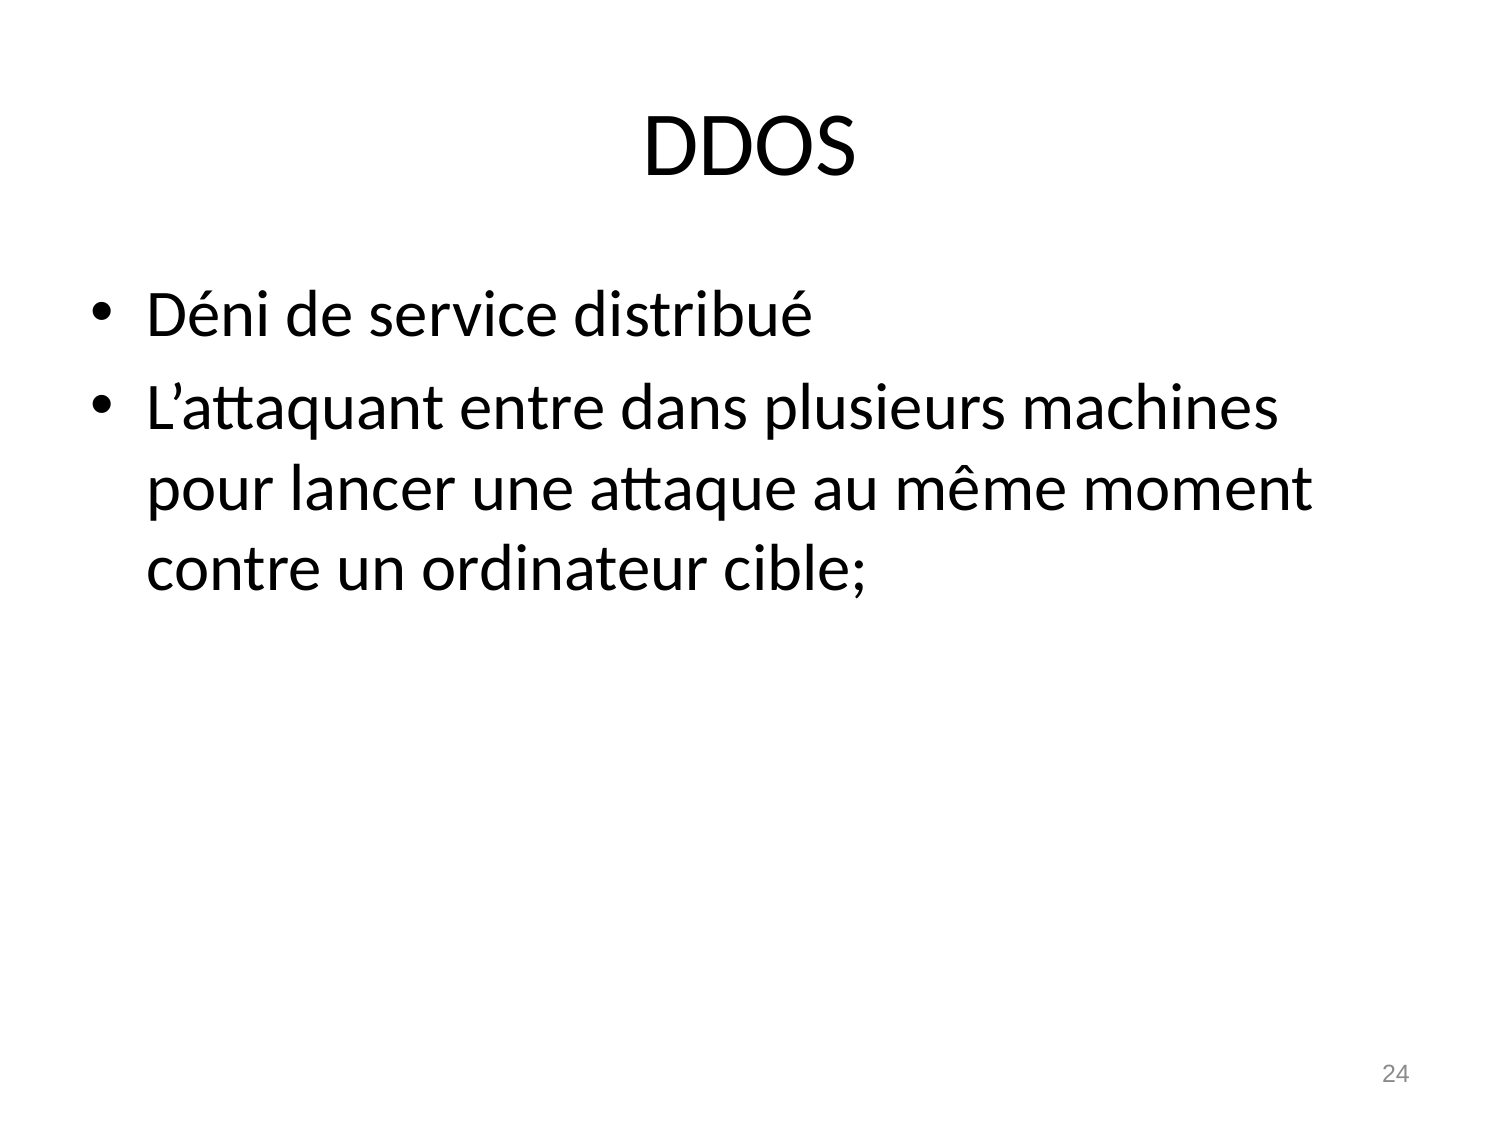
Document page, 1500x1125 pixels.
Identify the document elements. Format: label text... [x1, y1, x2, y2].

title DDOS [75, 45, 1425, 233]
slide_number 24 [1074, 1042, 1425, 1103]
list Déni de service distribué L’attaquant entre dans plusieurs machines pour lancer une attaque au même moment contre un ordinateur cible; [75, 262, 1425, 1005]
